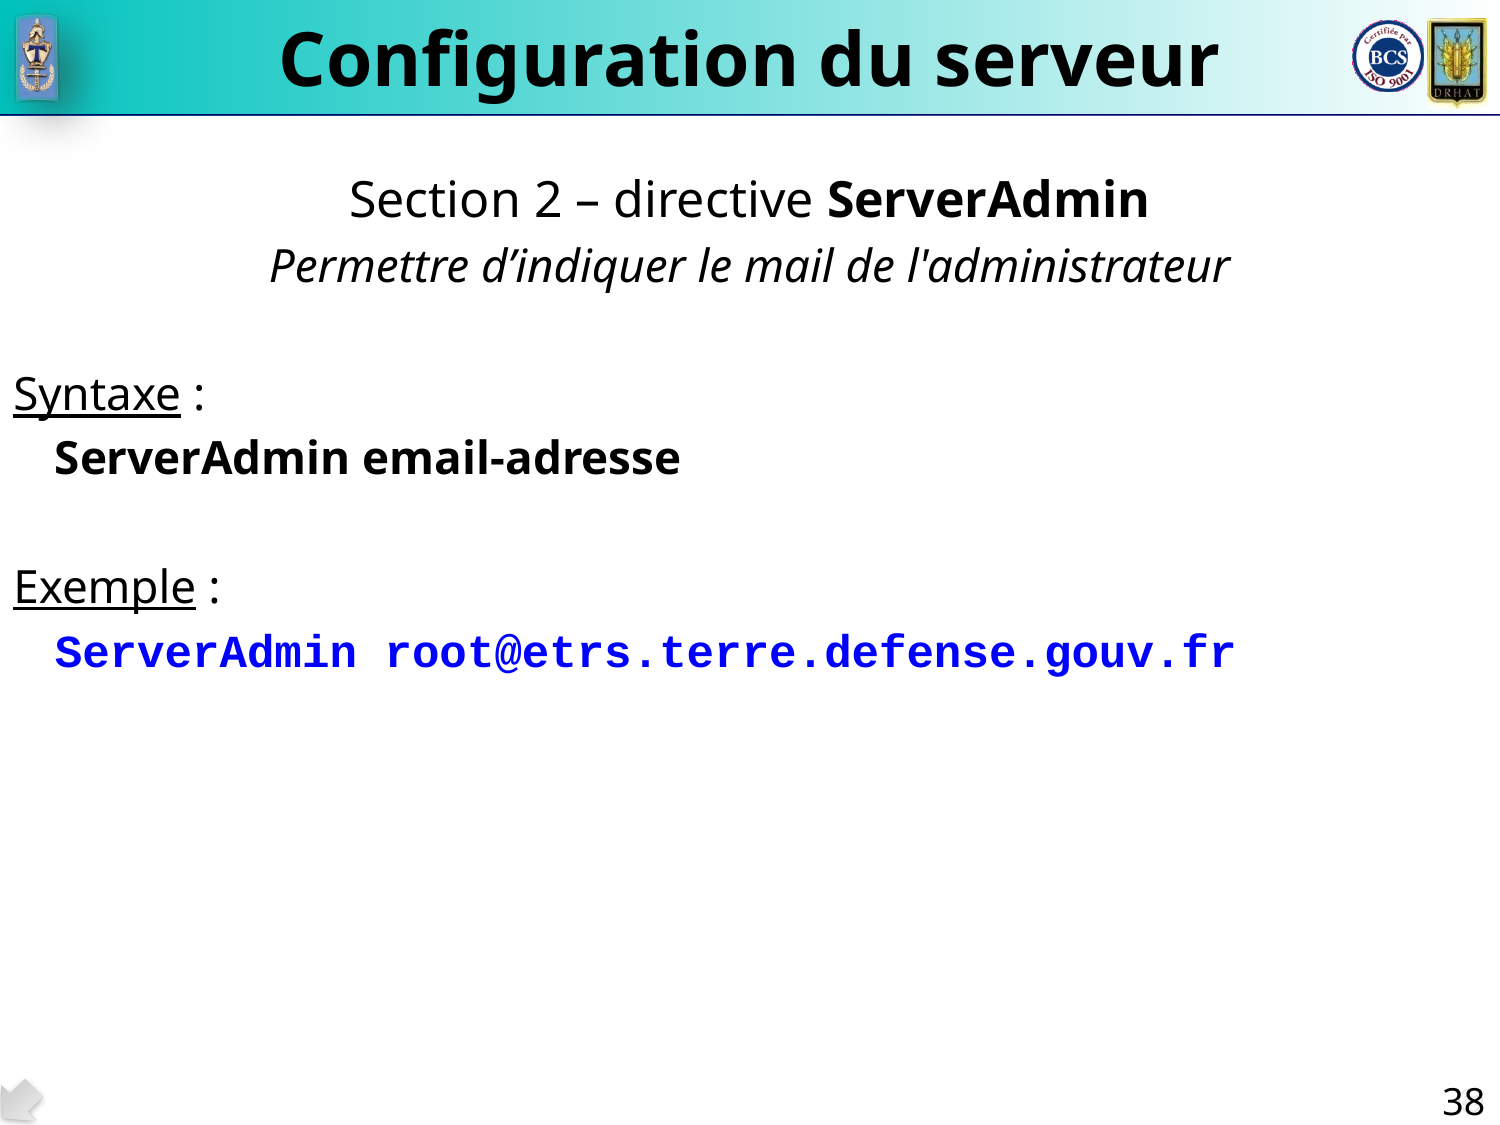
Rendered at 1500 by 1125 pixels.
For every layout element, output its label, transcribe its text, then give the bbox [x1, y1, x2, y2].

text_box 38 [1399, 1070, 1500, 1125]
text_box [1, 1079, 43, 1121]
title Configuration du serveur [0, 0, 1500, 114]
list Section 2 – directive ServerAdmin Permettre d’indiquer le mail de l'administrateur Syntaxe : ServerAdmin email-adresse Exemple : ServerAdmin root@etrs.terre.defense.gouv.fr [0, 160, 1500, 764]
